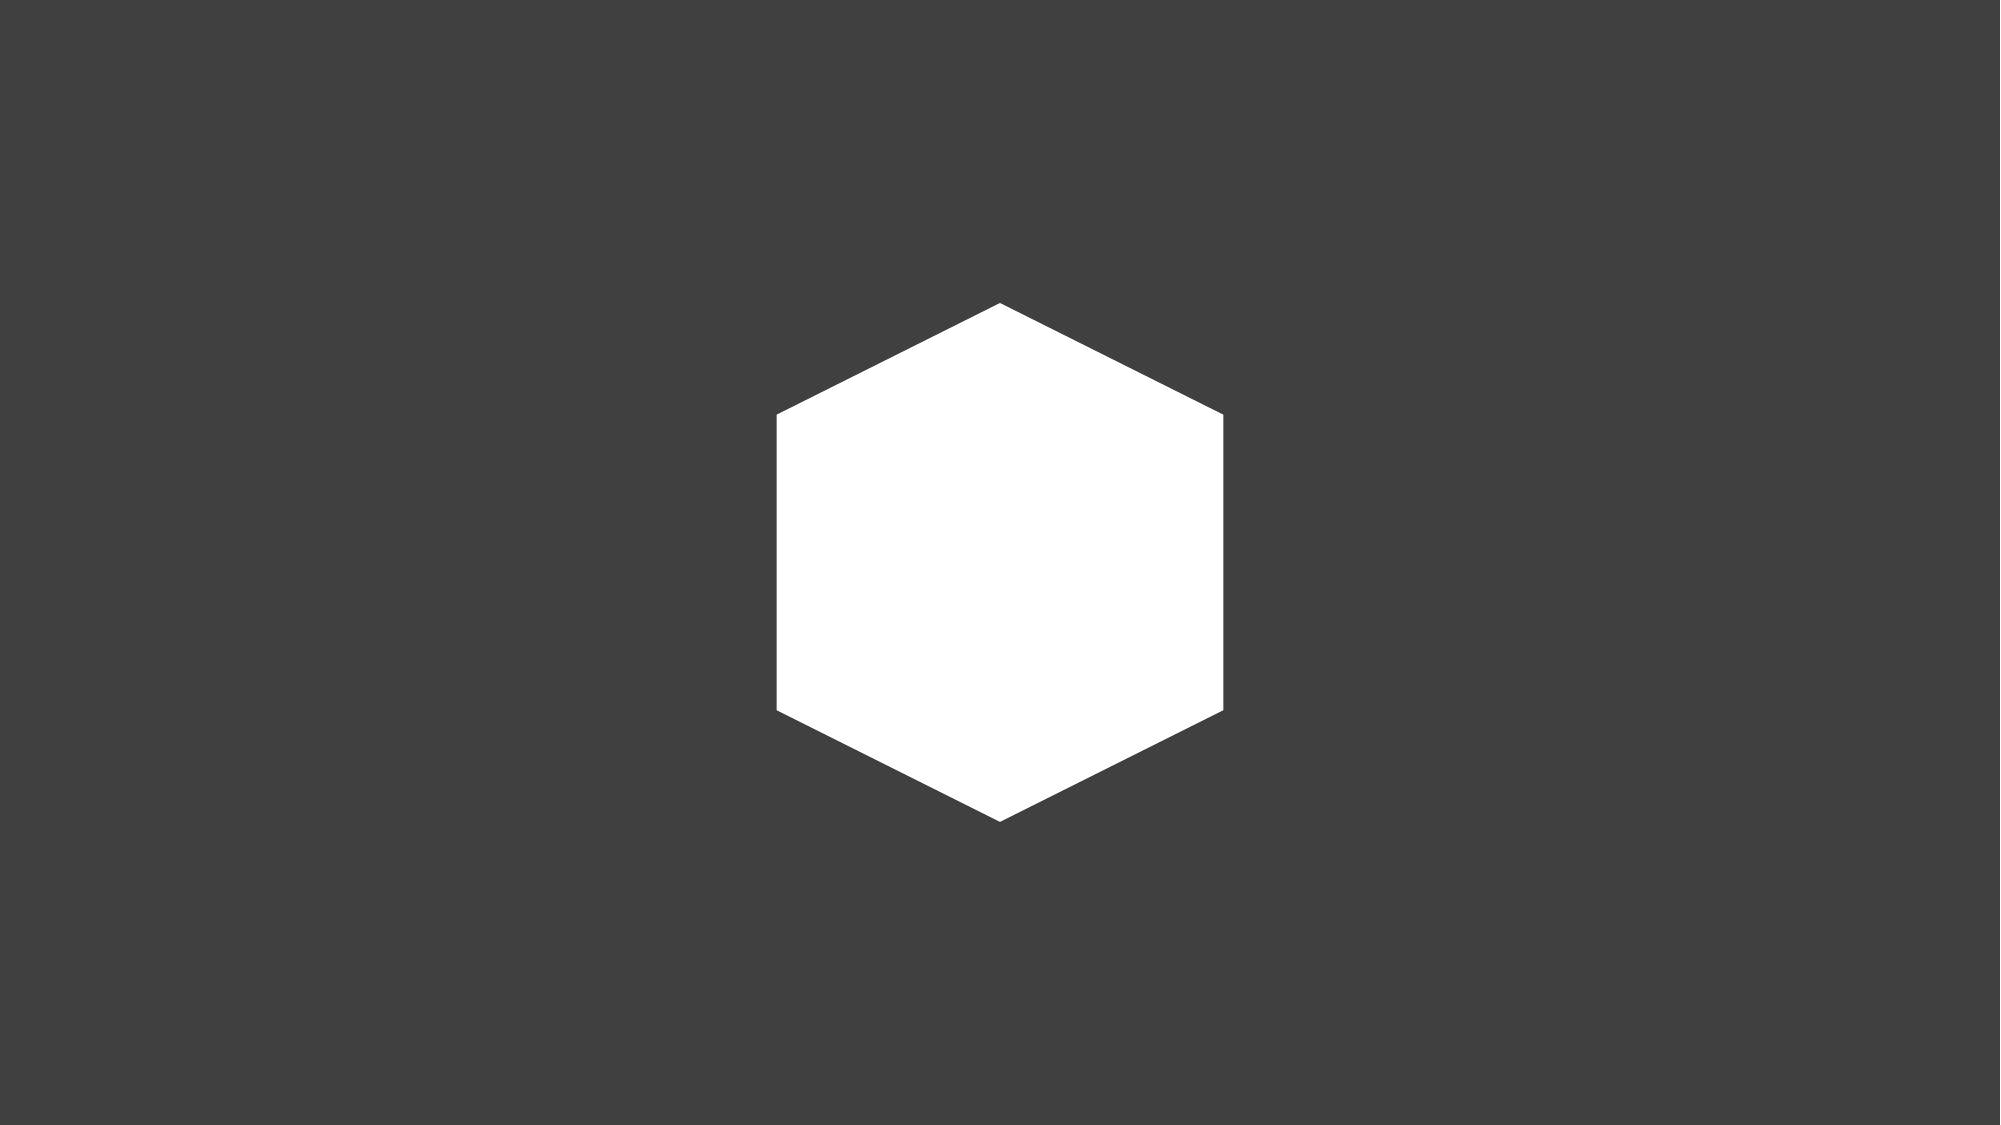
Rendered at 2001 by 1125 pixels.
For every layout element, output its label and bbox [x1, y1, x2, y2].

text_box [776, 303, 1224, 822]
